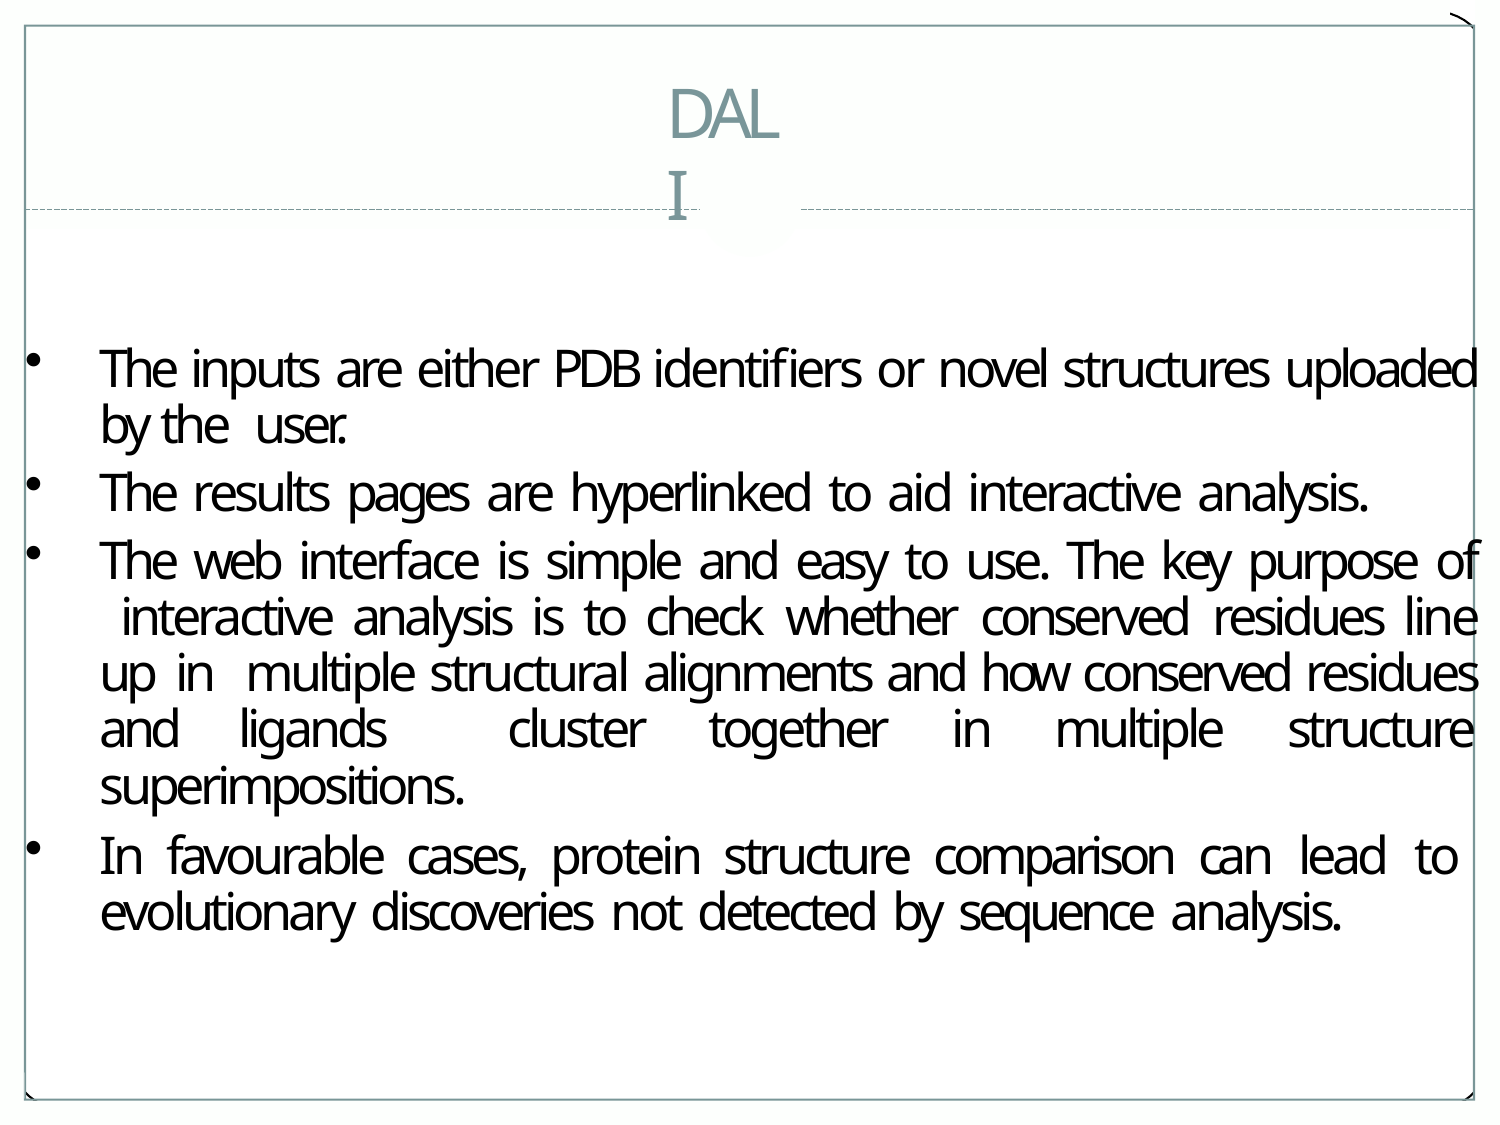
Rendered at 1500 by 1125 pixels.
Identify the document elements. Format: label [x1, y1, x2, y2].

text_box [23, 0, 1500, 1125]
text_box [0, 0, 22, 1125]
